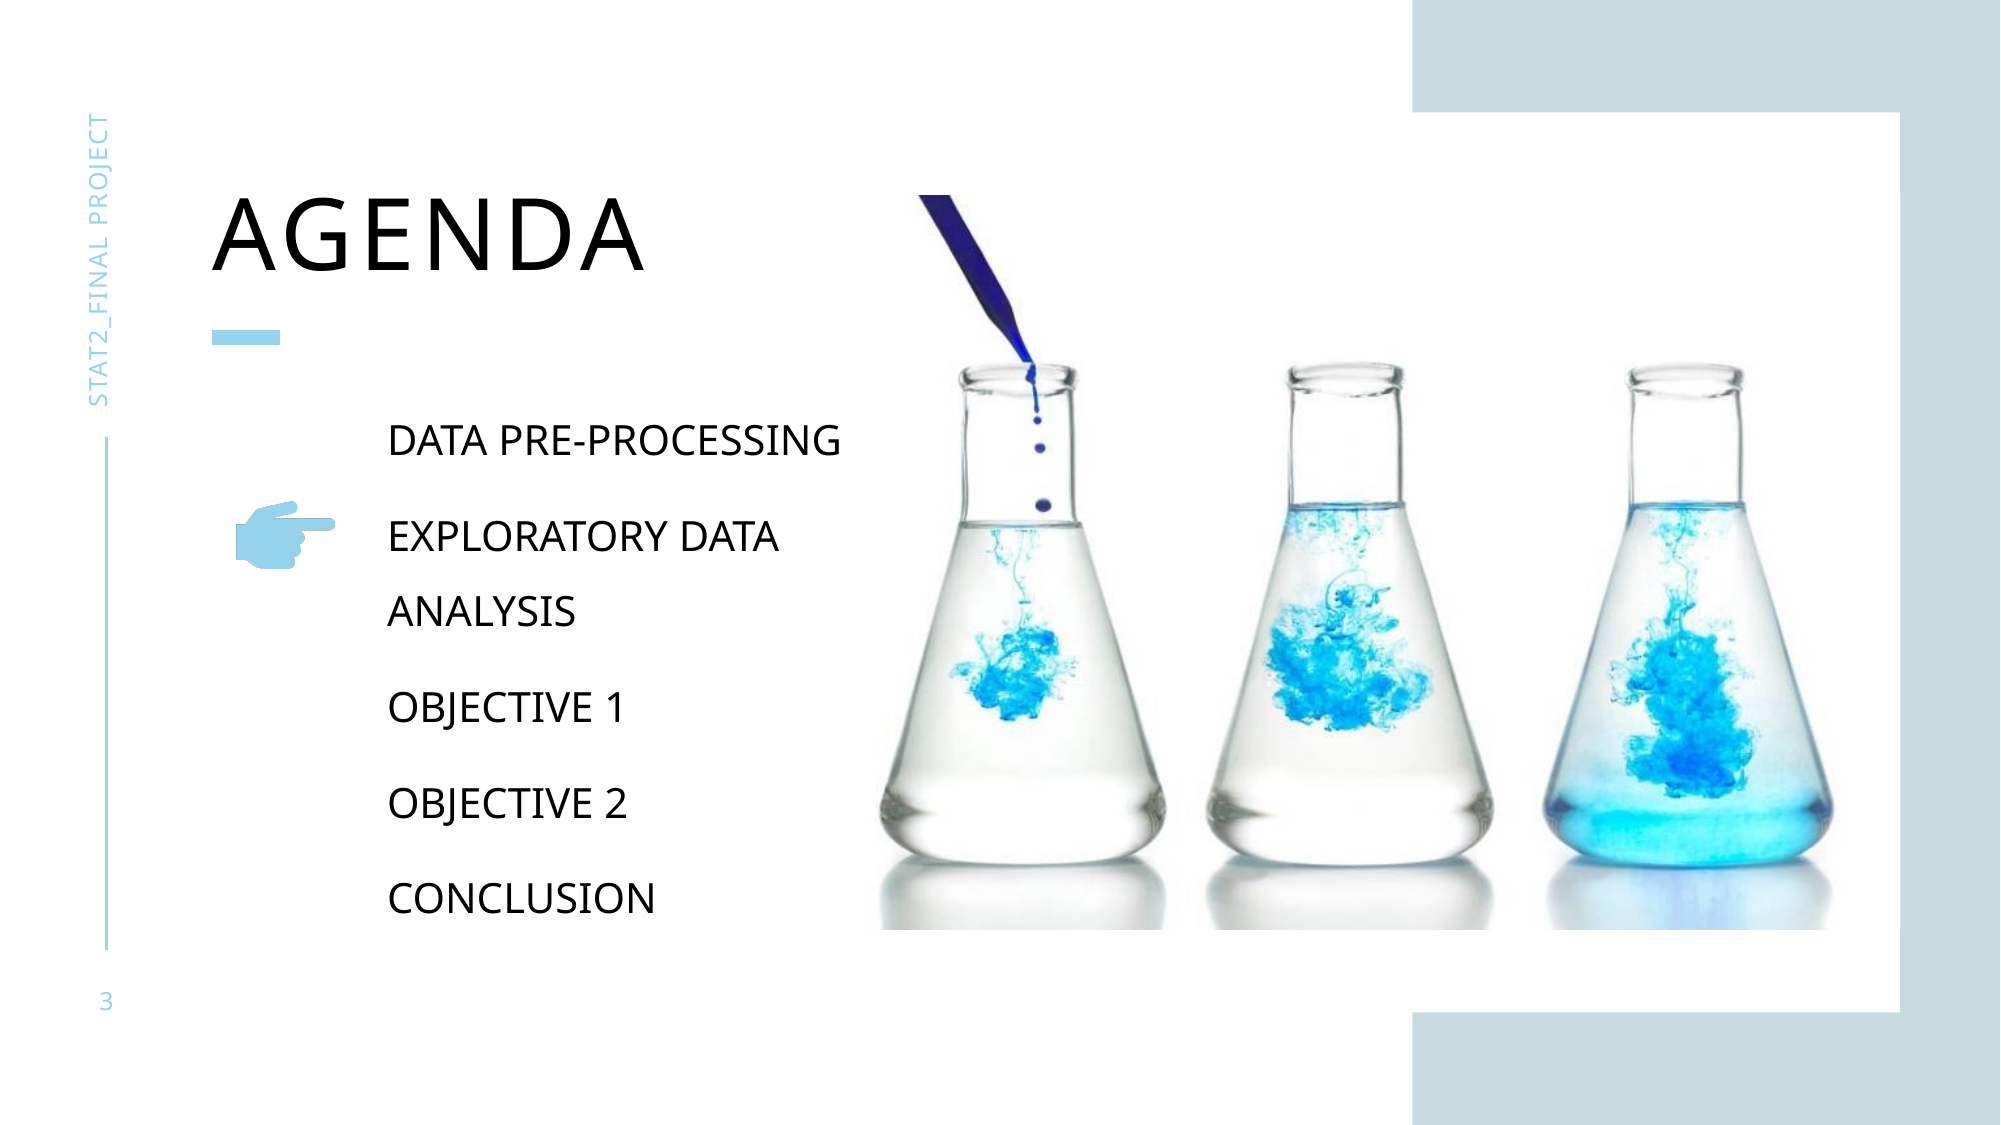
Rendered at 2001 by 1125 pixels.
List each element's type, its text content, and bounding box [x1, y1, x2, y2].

text_box STAt2_FINAL PROJECT [86, 50, 108, 408]
picture [229, 477, 342, 593]
list DATA pre-PROCESSING EXPLORATORY DATA ANALYSIS Objective 1 Objective 2 Conclusion [387, 388, 979, 941]
picture [814, 194, 1901, 930]
title Agenda [212, 184, 850, 275]
slide_number 3 [68, 987, 144, 1018]
